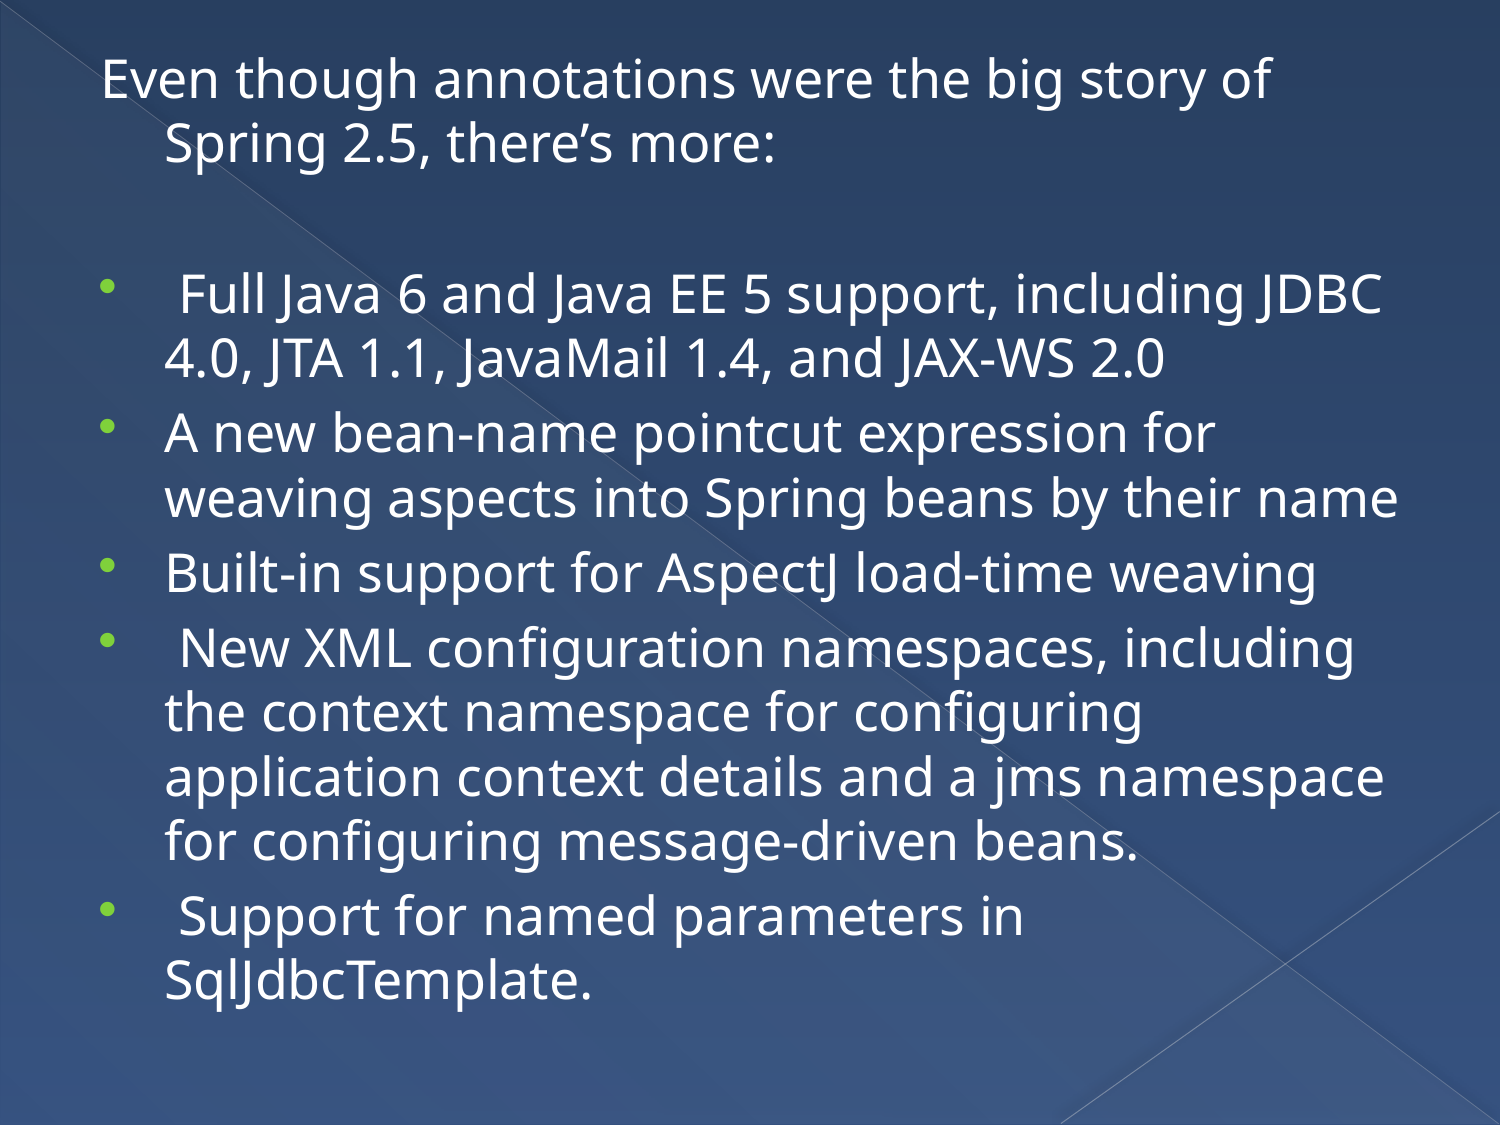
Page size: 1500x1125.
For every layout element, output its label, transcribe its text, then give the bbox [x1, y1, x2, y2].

list Even though annotations were the big story of Spring 2.5, there’s more: Full Java 6 and Java EE 5 support, including JDBC 4.0, JTA 1.1, JavaMail 1.4, and JAX-WS 2.0 A new bean-name pointcut expression for weaving aspects into Spring beans by their name Built-in support for AspectJ load-time weaving New XML configuration namespaces, including the context namespace for configuring application context details and a jms namespace for configuring message-driven beans. Support for named parameters in SqlJdbcTemplate. [75, 37, 1425, 1059]
